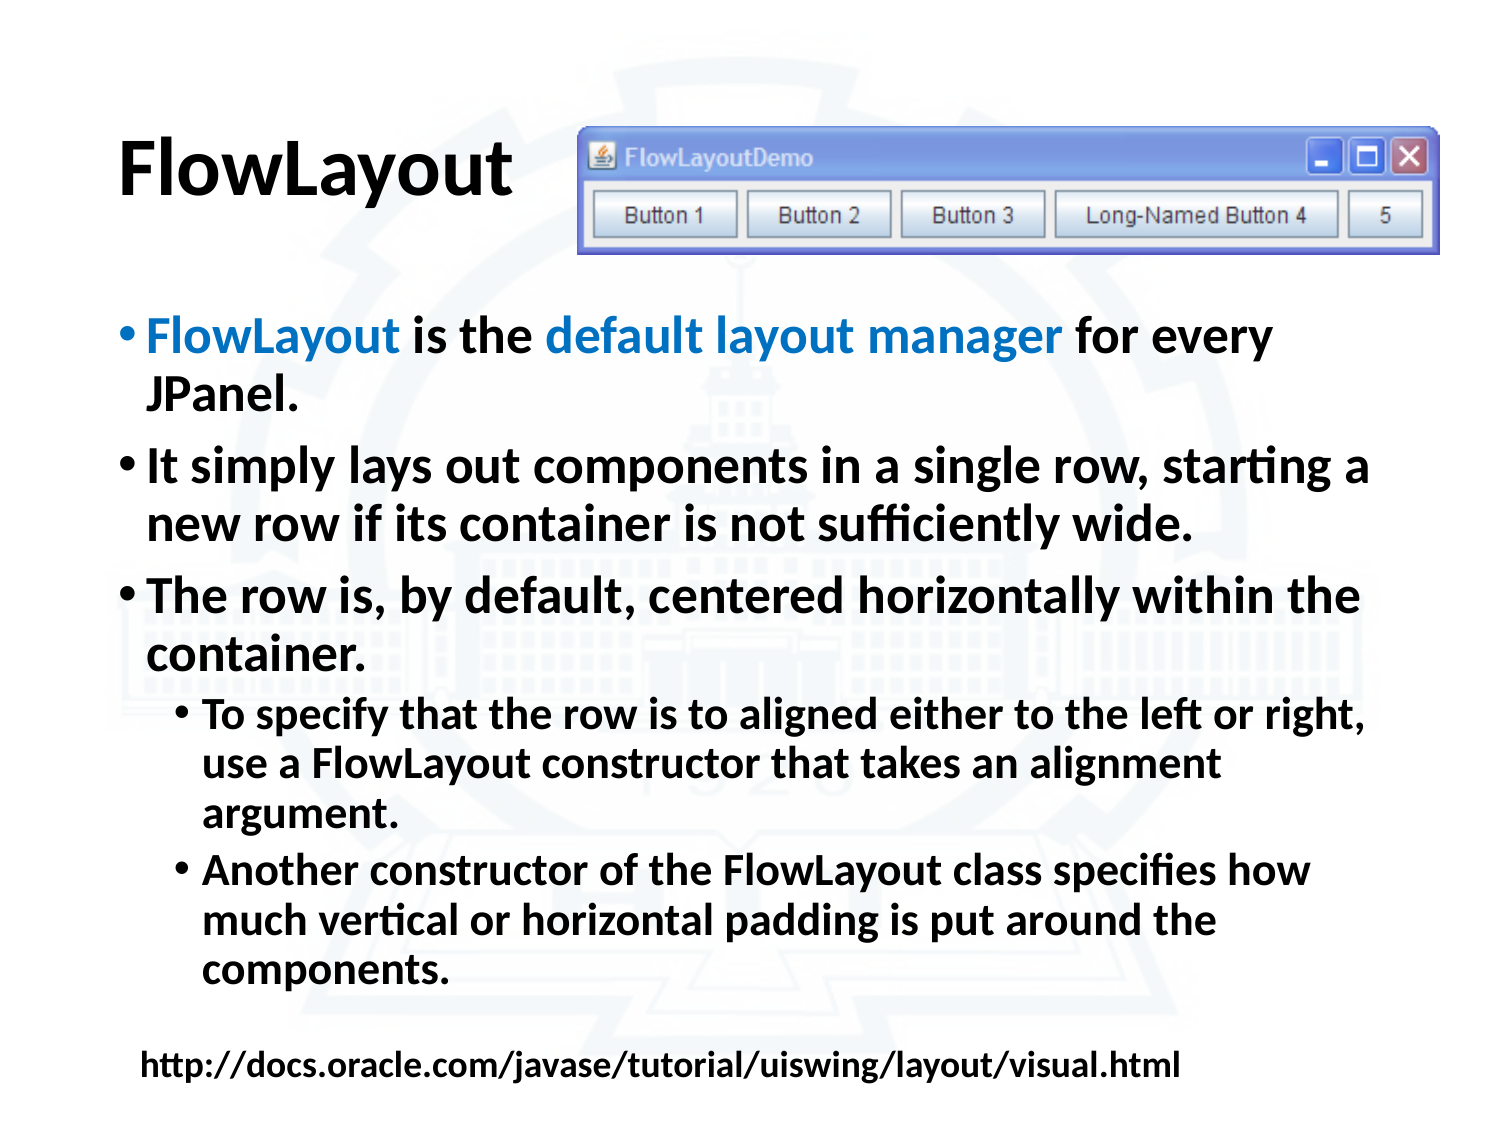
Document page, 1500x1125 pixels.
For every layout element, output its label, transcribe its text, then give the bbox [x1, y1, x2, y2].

title FlowLayout [103, 59, 1397, 278]
text_box http://docs.oracle.com/javase/tutorial/uiswing/layout/visual.html [125, 1032, 1350, 1093]
list FlowLayout is the default layout manager for every JPanel. It simply lays out components in a single row, starting a new row if its container is not sufficiently wide. The row is, by default, centered horizontally within the container. To specify that the row is to aligned either to the left or right, use a FlowLayout constructor that takes an alignment argument. Another constructor of the FlowLayout class specifies how much vertical or horizontal padding is put around the components. [103, 299, 1397, 1014]
picture [577, 126, 1440, 255]
